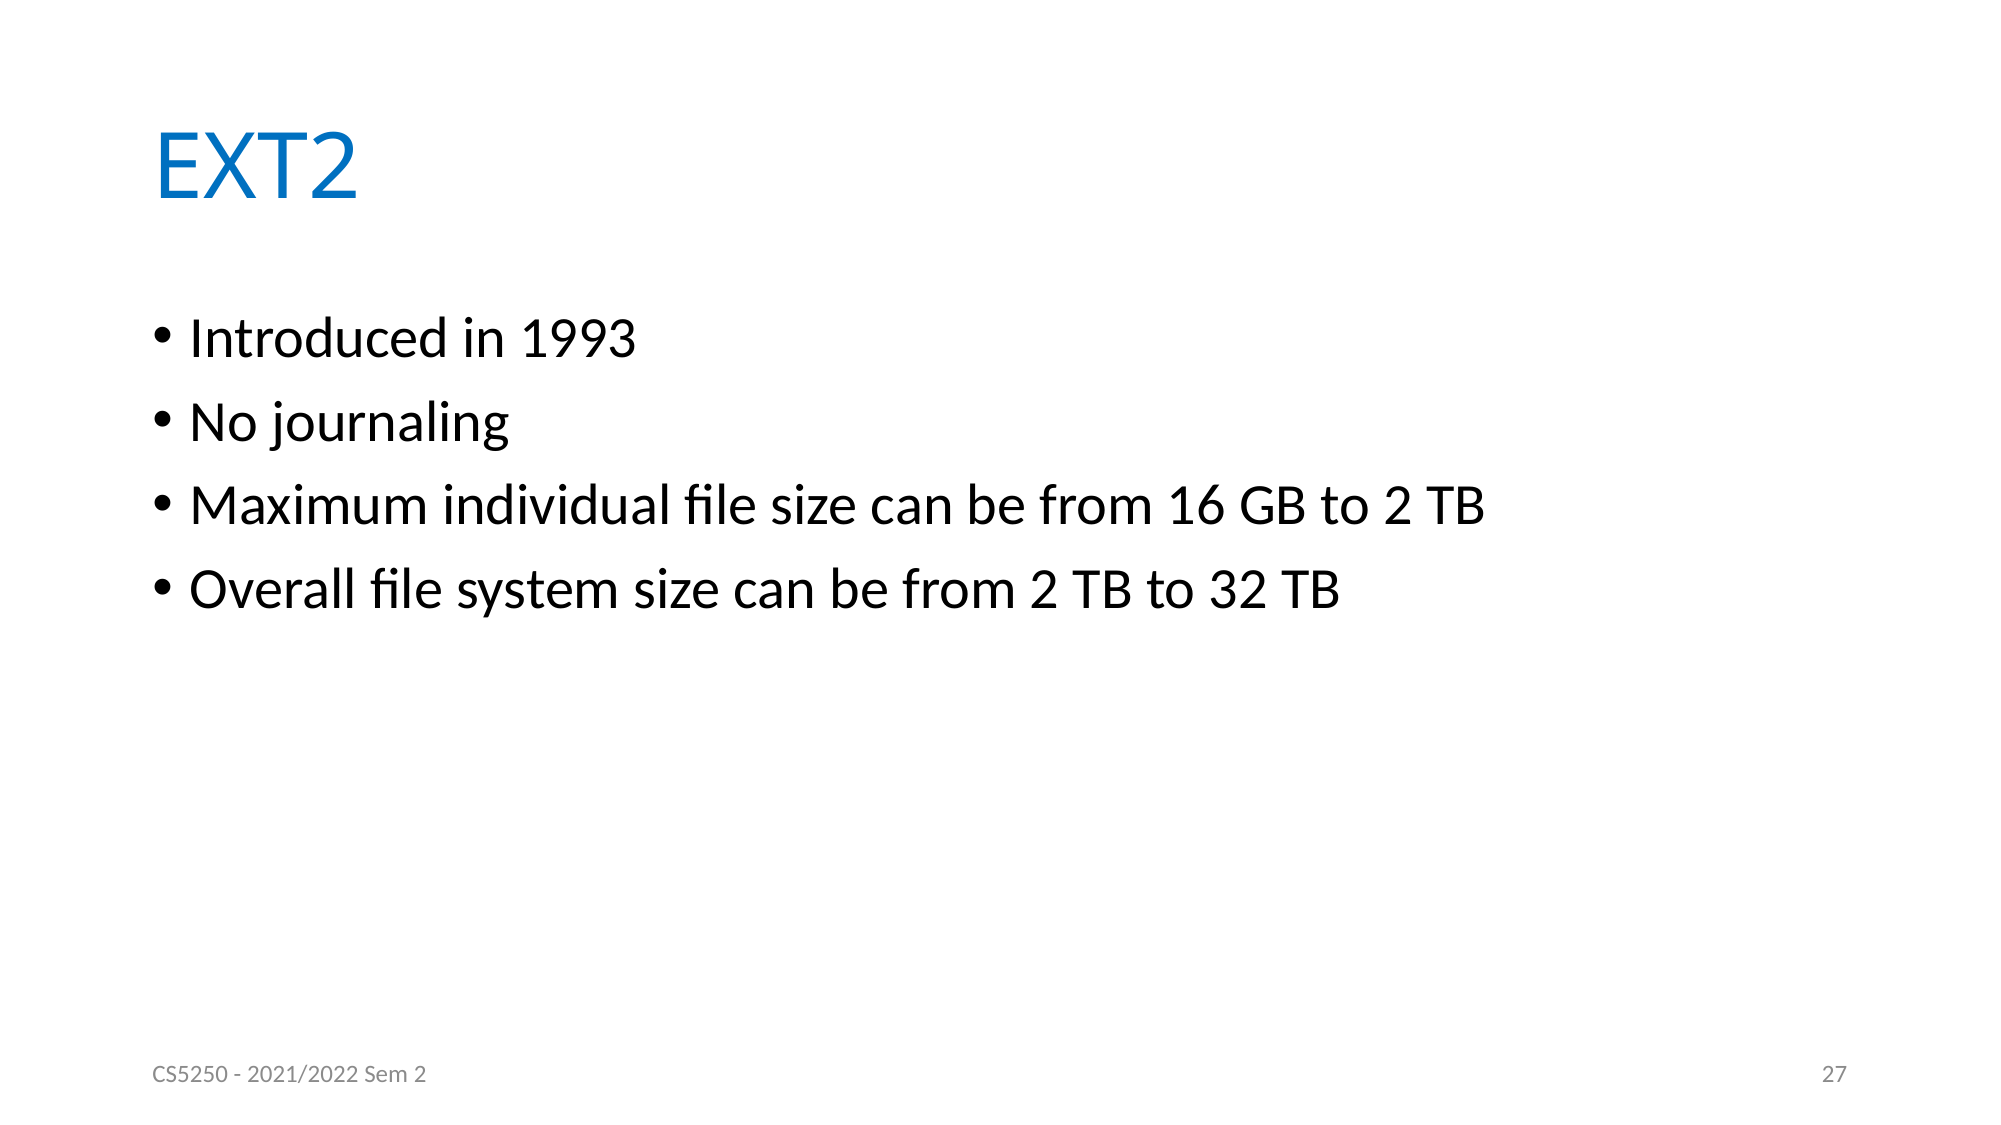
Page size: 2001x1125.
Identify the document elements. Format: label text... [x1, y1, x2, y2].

title EXT2 [137, 59, 1863, 278]
slide_number 27 [1412, 1042, 1863, 1103]
list Introduced in 1993 No journaling Maximum individual file size can be from 16 GB to 2 TB Overall file system size can be from 2 TB to 32 TB [137, 299, 1863, 1014]
slide_number CS5250 - 2021/2022 Sem 2 [137, 1042, 588, 1103]
